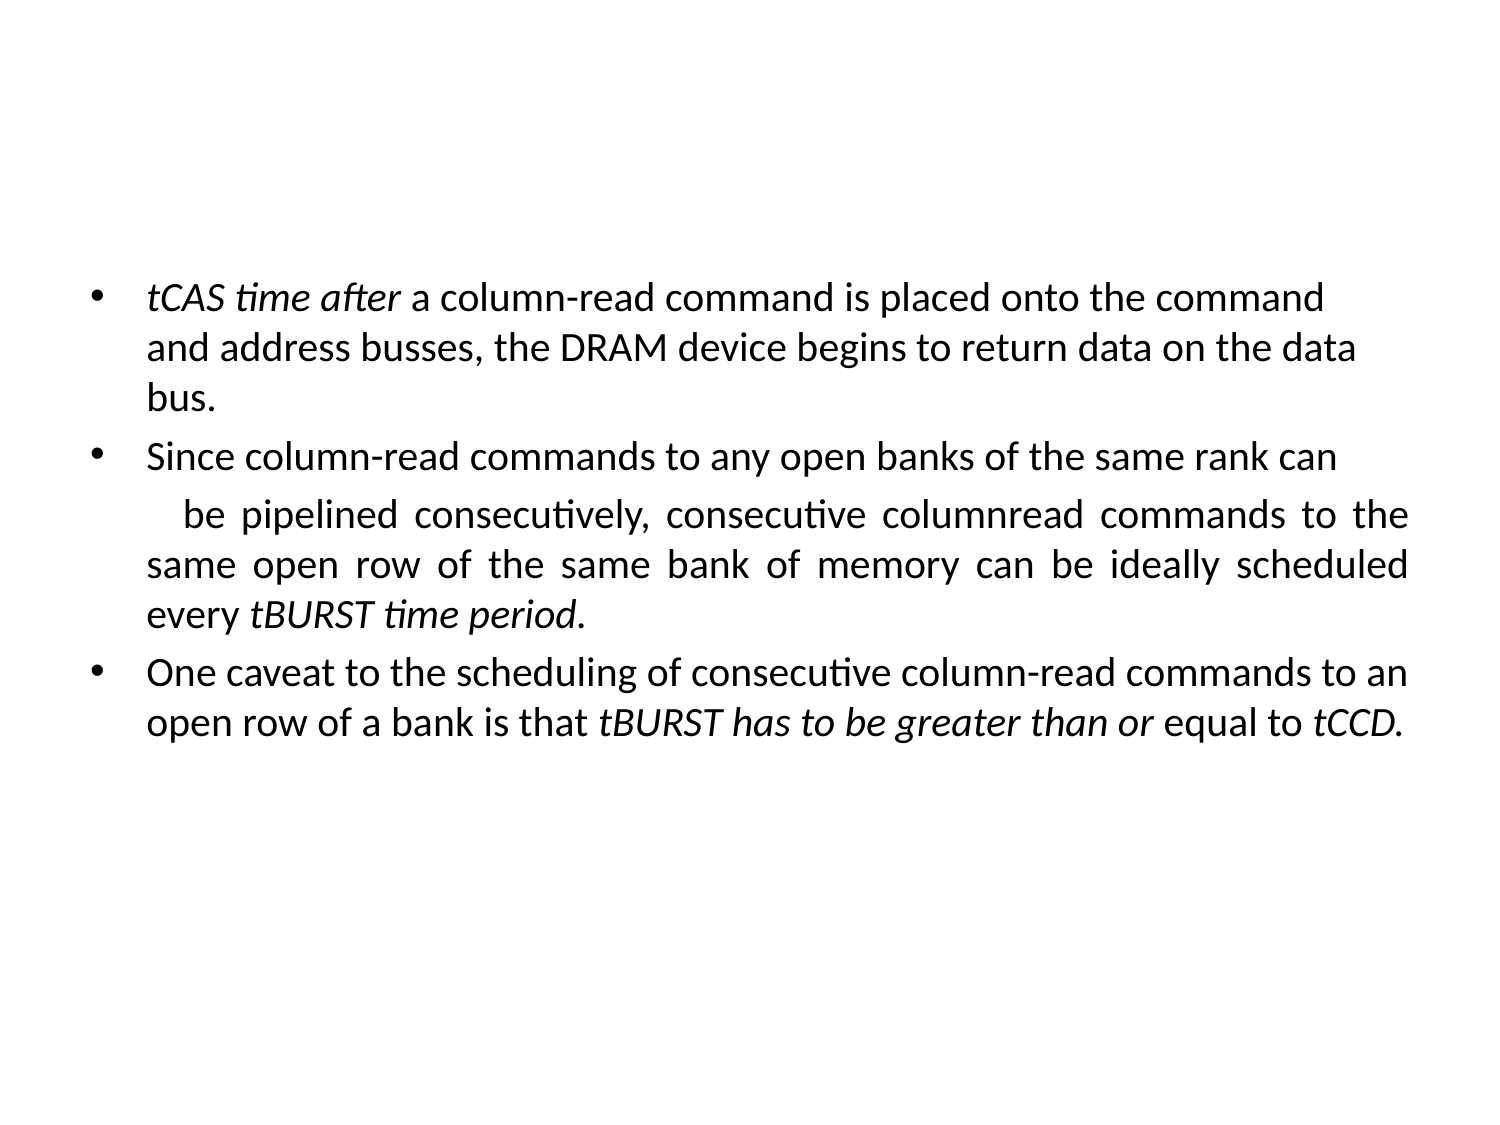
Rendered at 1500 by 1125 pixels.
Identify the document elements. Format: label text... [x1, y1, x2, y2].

list tCAS time after a column-read command is placed onto the command and address busses, the DRAM device begins to return data on the data bus. Since column-read commands to any open banks of the same rank can be pipelined consecutively, consecutive columnread commands to the same open row of the same bank of memory can be ideally scheduled every tBURST time period. One caveat to the scheduling of consecutive column-read commands to an open row of a bank is that tBURST has to be greater than or equal to tCCD. [75, 262, 1425, 1005]
